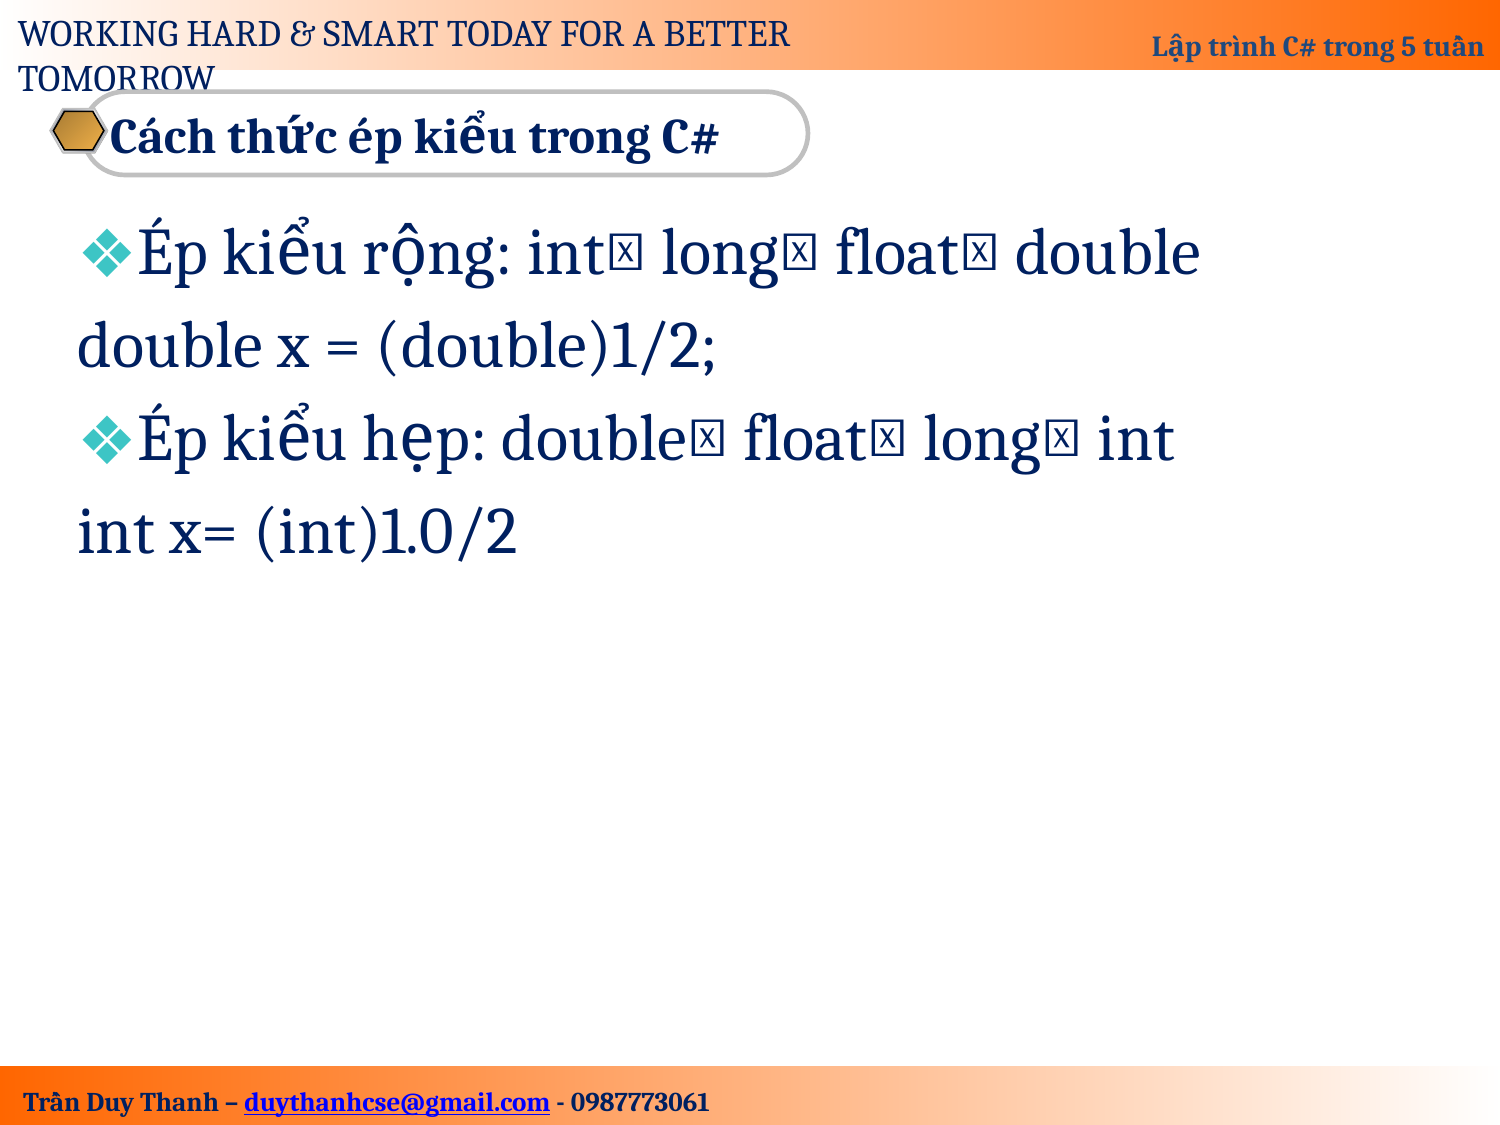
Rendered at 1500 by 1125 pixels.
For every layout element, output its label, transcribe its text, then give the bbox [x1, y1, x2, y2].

text_box Ép kiểu rộng: int➔long➔float➔double double x = (double)1/2; Ép kiểu hẹp: double➔float➔long➔int int x= (int)1.0/2 [62, 199, 1450, 849]
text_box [1207, 0, 1211, 70]
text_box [49, 91, 809, 176]
